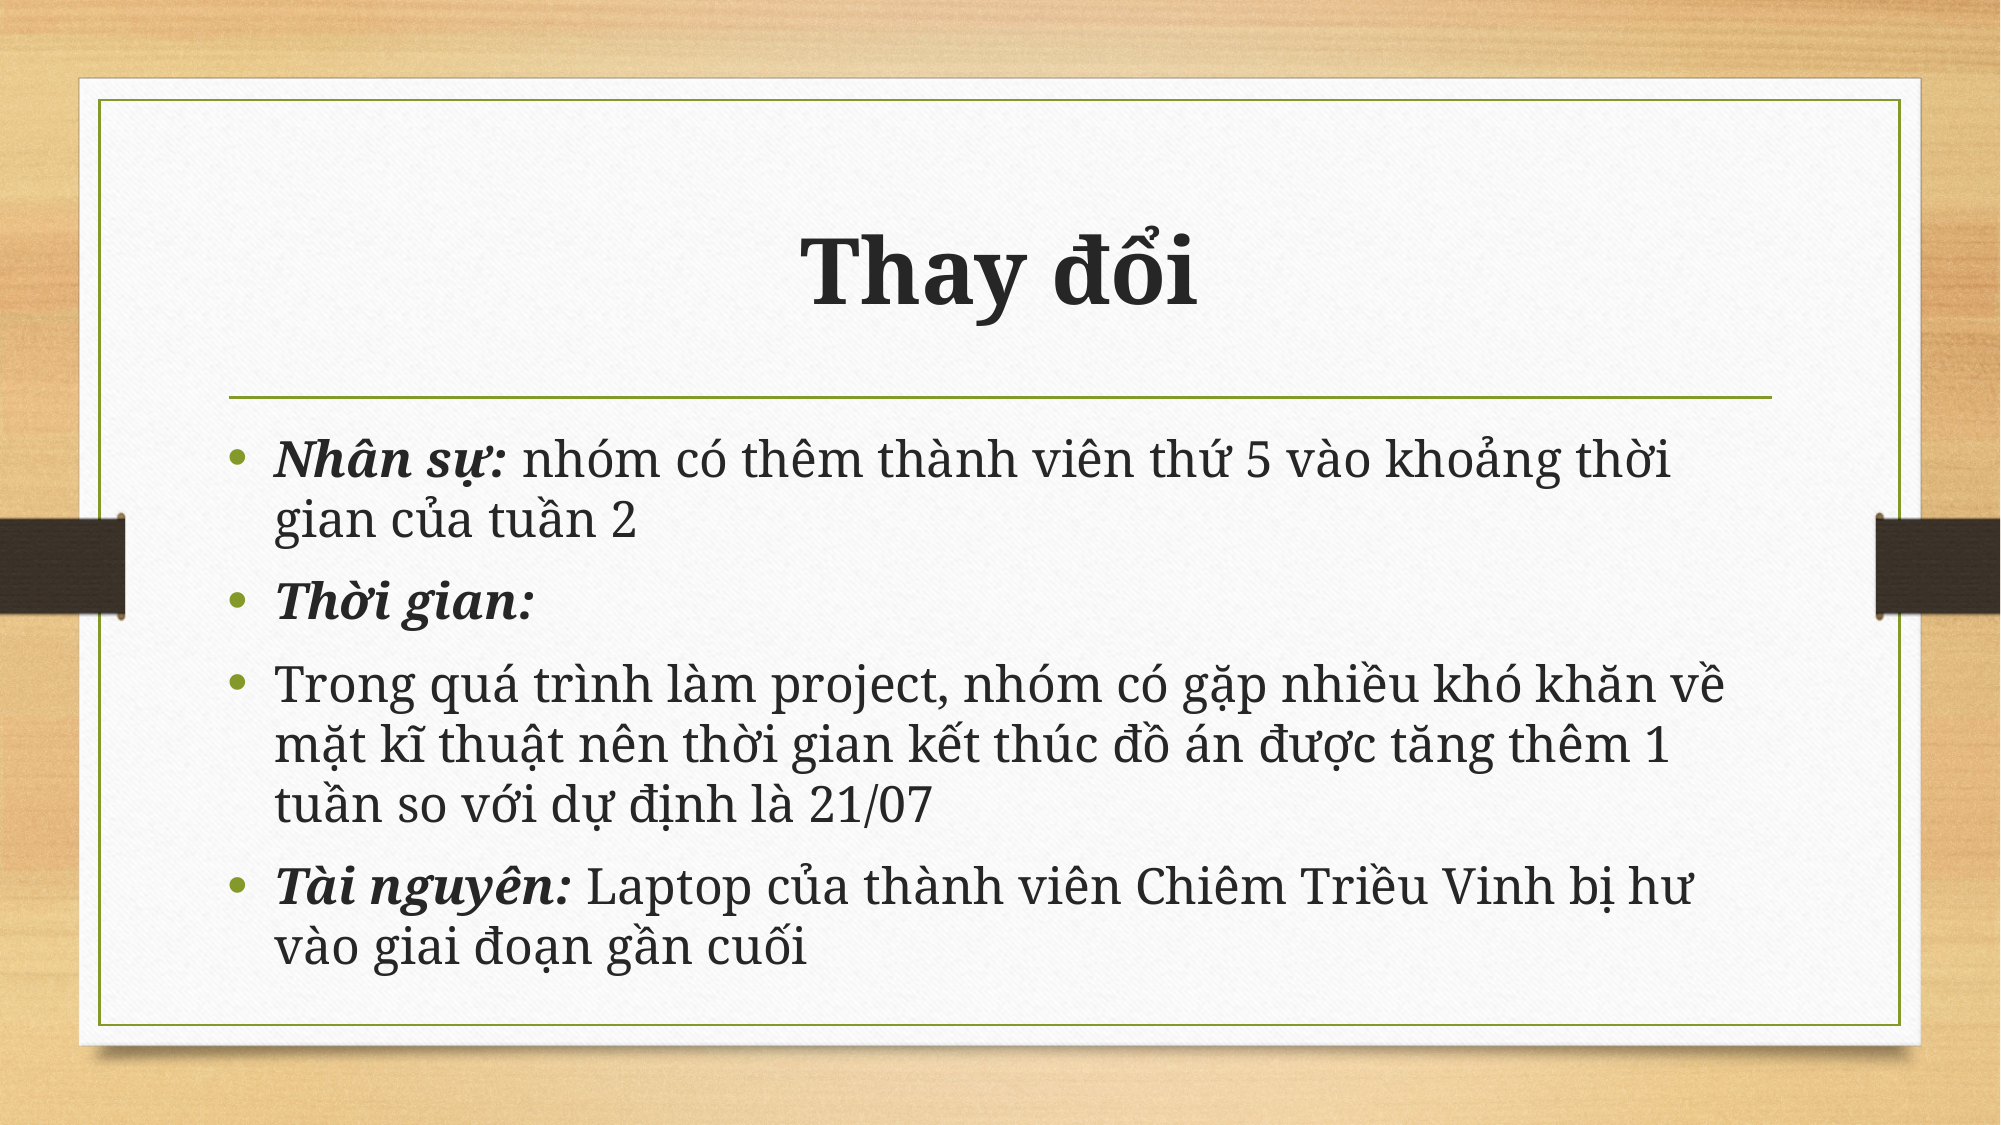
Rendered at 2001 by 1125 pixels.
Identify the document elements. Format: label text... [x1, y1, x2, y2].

list Nhân sự: nhóm có thêm thành viên thứ 5 vào khoảng thời gian của tuần 2 Thời gian: Trong quá trình làm project, nhóm có gặp nhiều khó khăn về mặt kĩ thuật nên thời gian kết thúc đồ án được tăng thêm 1 tuần so với dự định là 21/07 Tài nguyên: Laptop của thành viên Chiêm Triều Vinh bị hư vào giai đoạn gần cuối [212, 419, 1788, 964]
title Thay đổi [212, 161, 1788, 375]
picture [0, 0, 2001, 1125]
